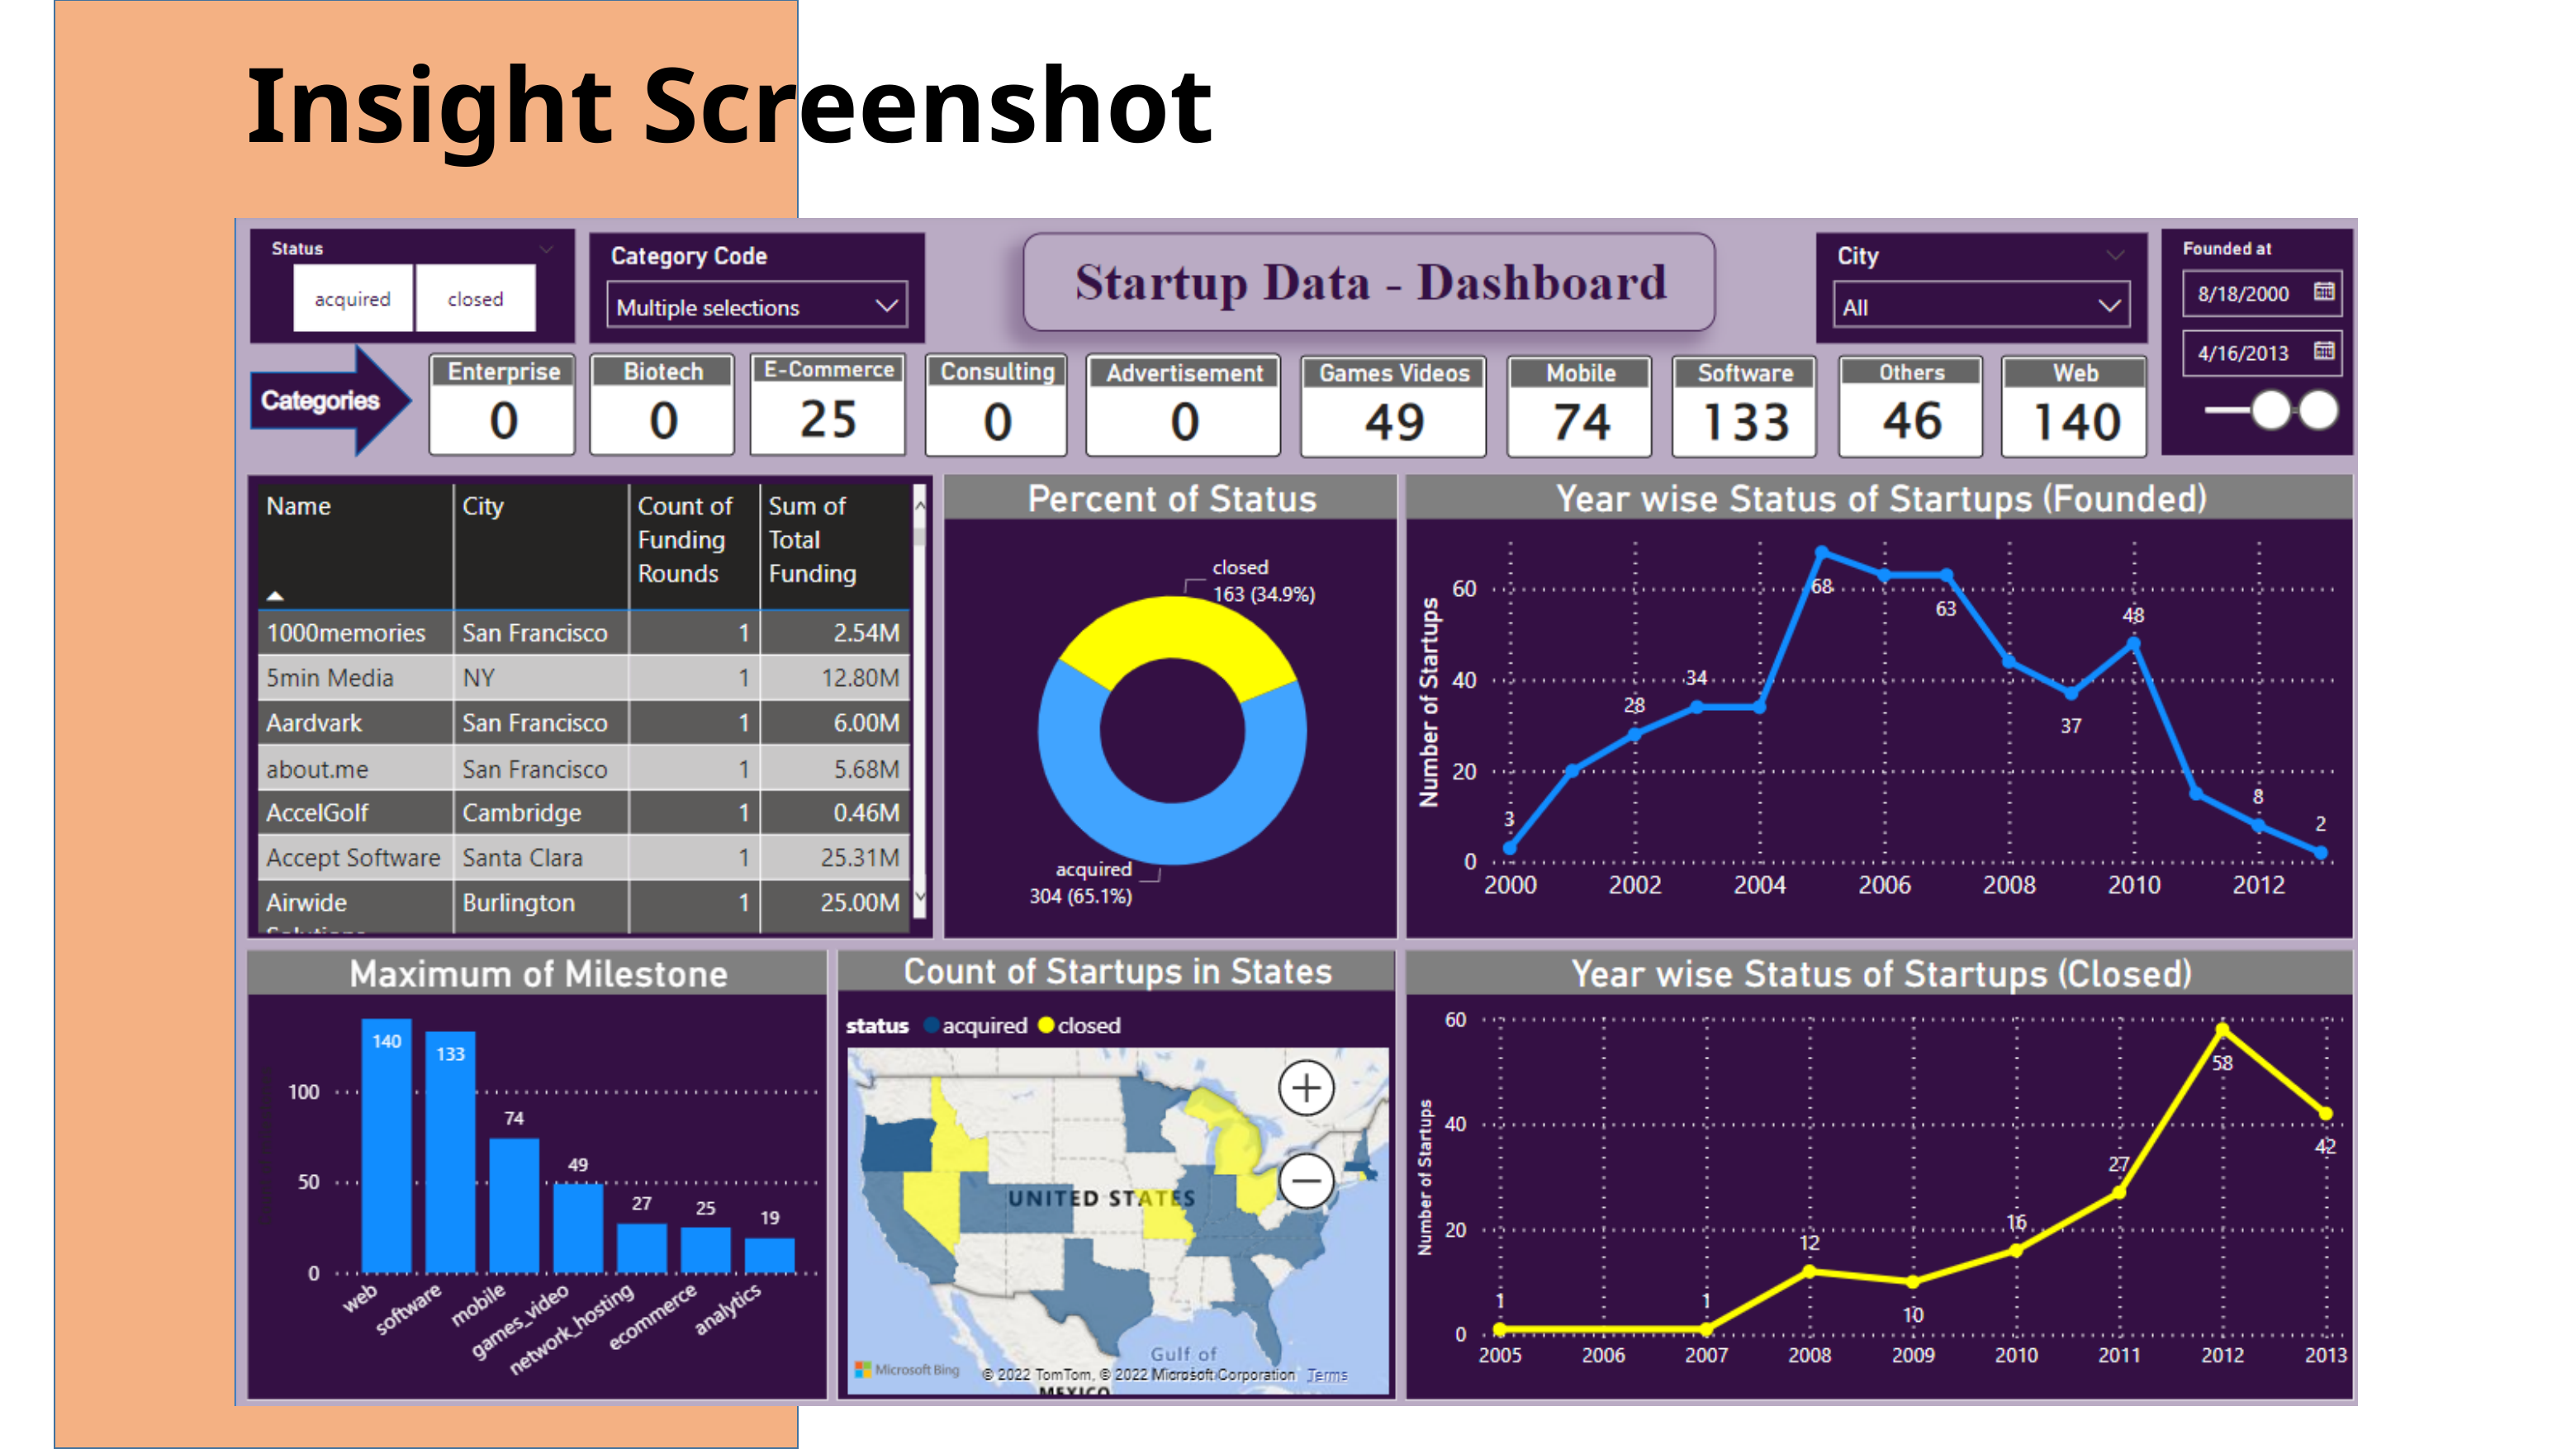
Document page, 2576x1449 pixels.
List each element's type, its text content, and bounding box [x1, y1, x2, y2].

picture [235, 218, 2358, 1406]
title Insight Screenshot [234, 46, 1297, 172]
text_box [54, 0, 799, 1449]
